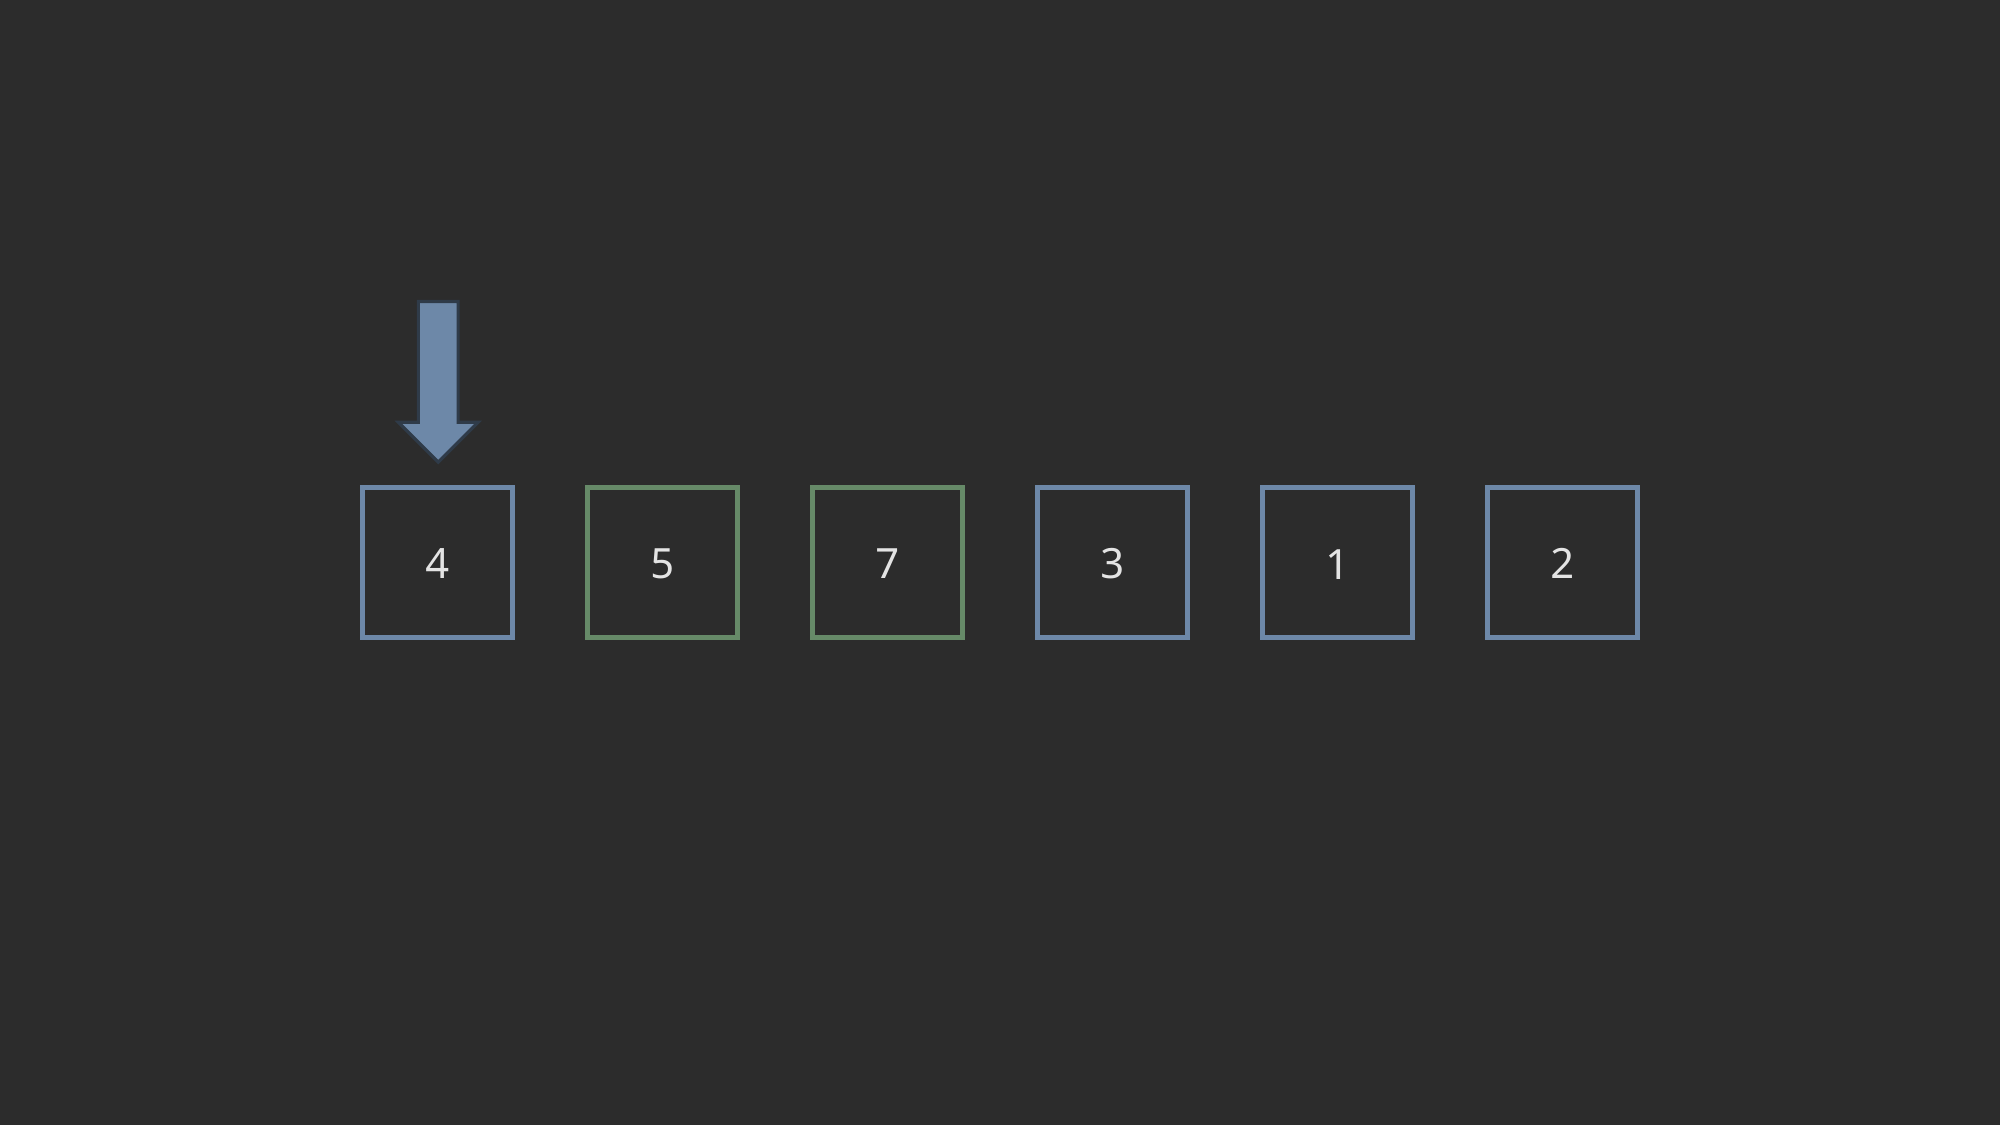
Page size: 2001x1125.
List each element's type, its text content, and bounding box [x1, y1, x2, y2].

text_box 7 [811, 486, 964, 639]
text_box 4 [361, 486, 514, 639]
text_box 5 [586, 486, 739, 639]
text_box [394, 299, 482, 465]
text_box 3 [1036, 486, 1189, 639]
text_box 2 [1486, 486, 1639, 639]
text_box 1 [1261, 486, 1414, 639]
